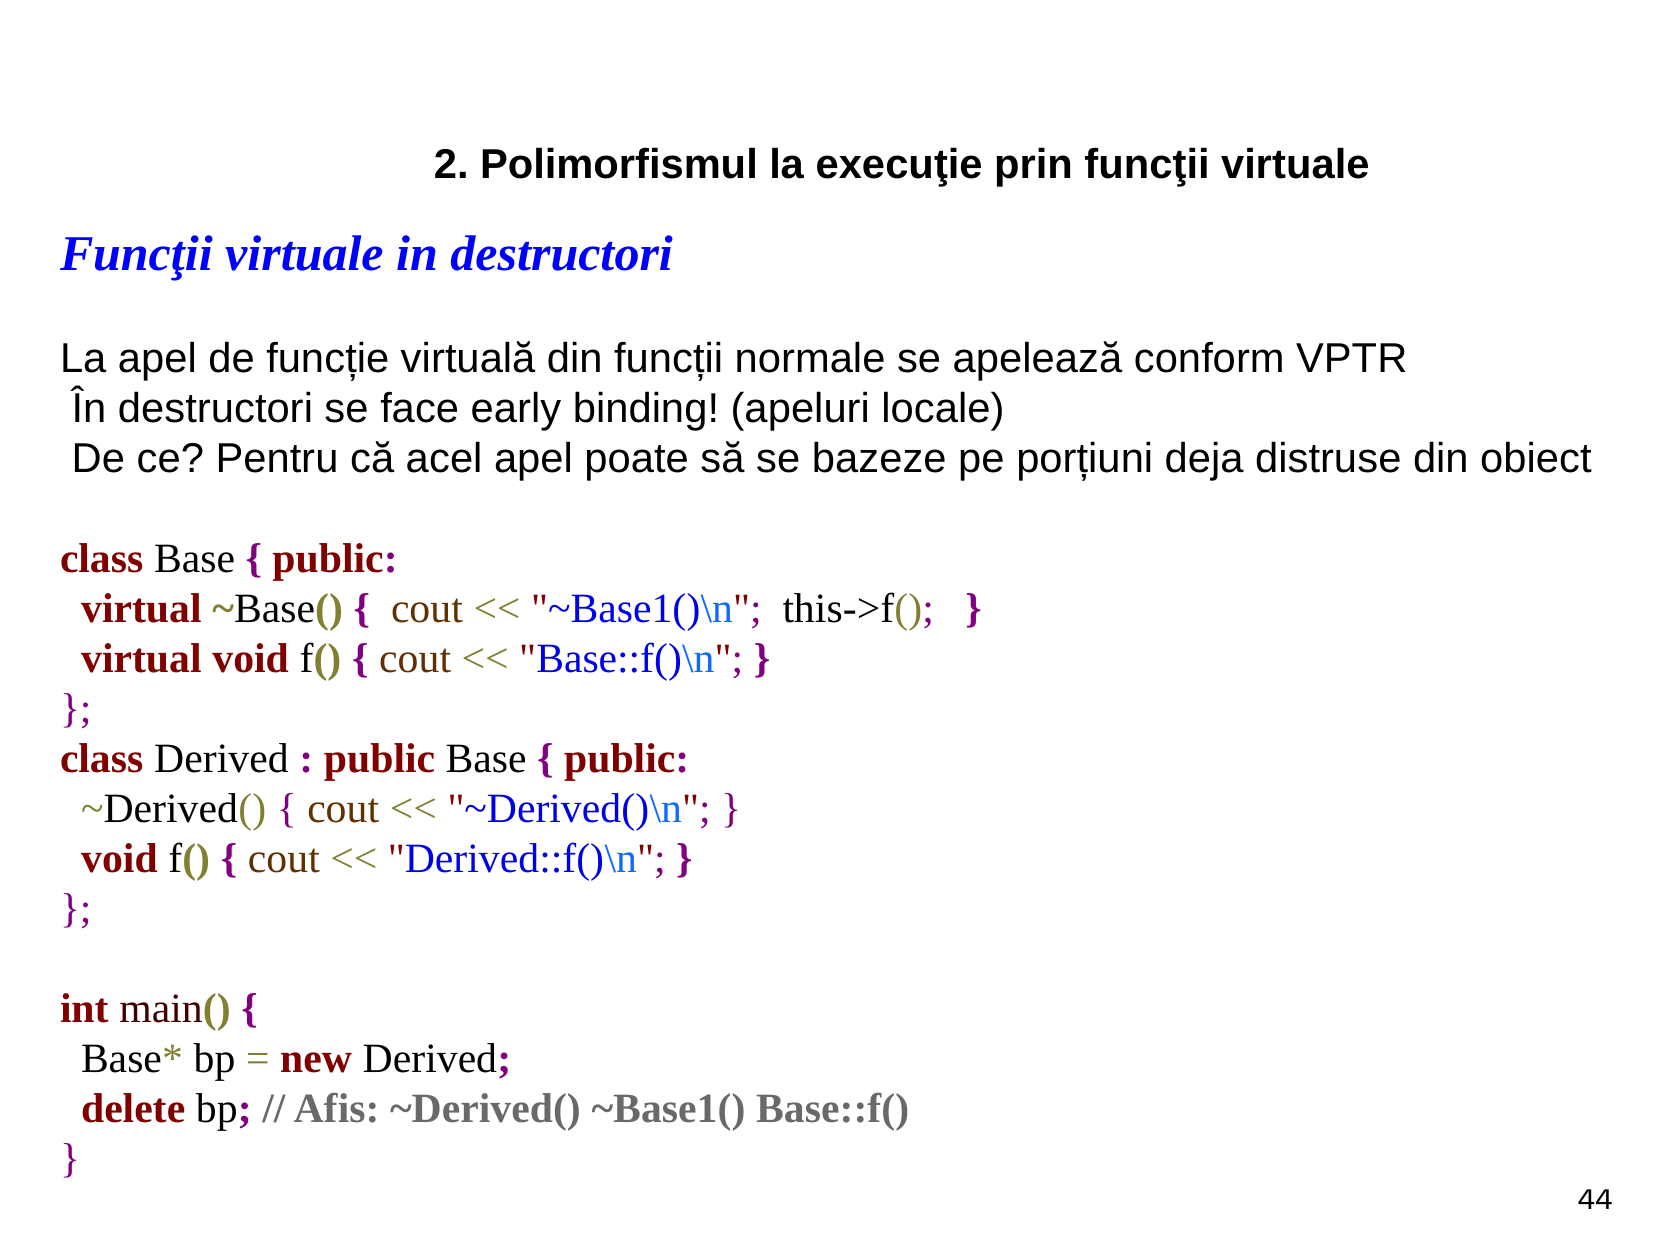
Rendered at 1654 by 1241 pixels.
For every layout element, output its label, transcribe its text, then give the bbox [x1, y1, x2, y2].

text_box Funcţii virtuale in destructori La apel de funcție virtuală din funcții normale se apelează conform VPTR În destructori se face early binding! (apeluri locale) De ce? Pentru că acel apel poate să se bazeze pe porțiuni deja distruse din obiect class Base { public: virtual ~Base() { cout << "~Base1()\n"; this->f(); } virtual void f() { cout << "Base::f()\n"; } }; class Derived : public Base { public: ~Derived() { cout << "~Derived()\n"; } void f() { cout << "Derived::f()\n"; } }; int main() { Base* bp = new Derived; delete bp; // Afis: ~Derived() ~Base1() Base::f() } [45, 205, 1626, 1190]
text_box 44 [1526, 1158, 1630, 1225]
text_box 2. Polimorfismul la execuţie prin funcţii virtuale [380, 135, 1423, 209]
